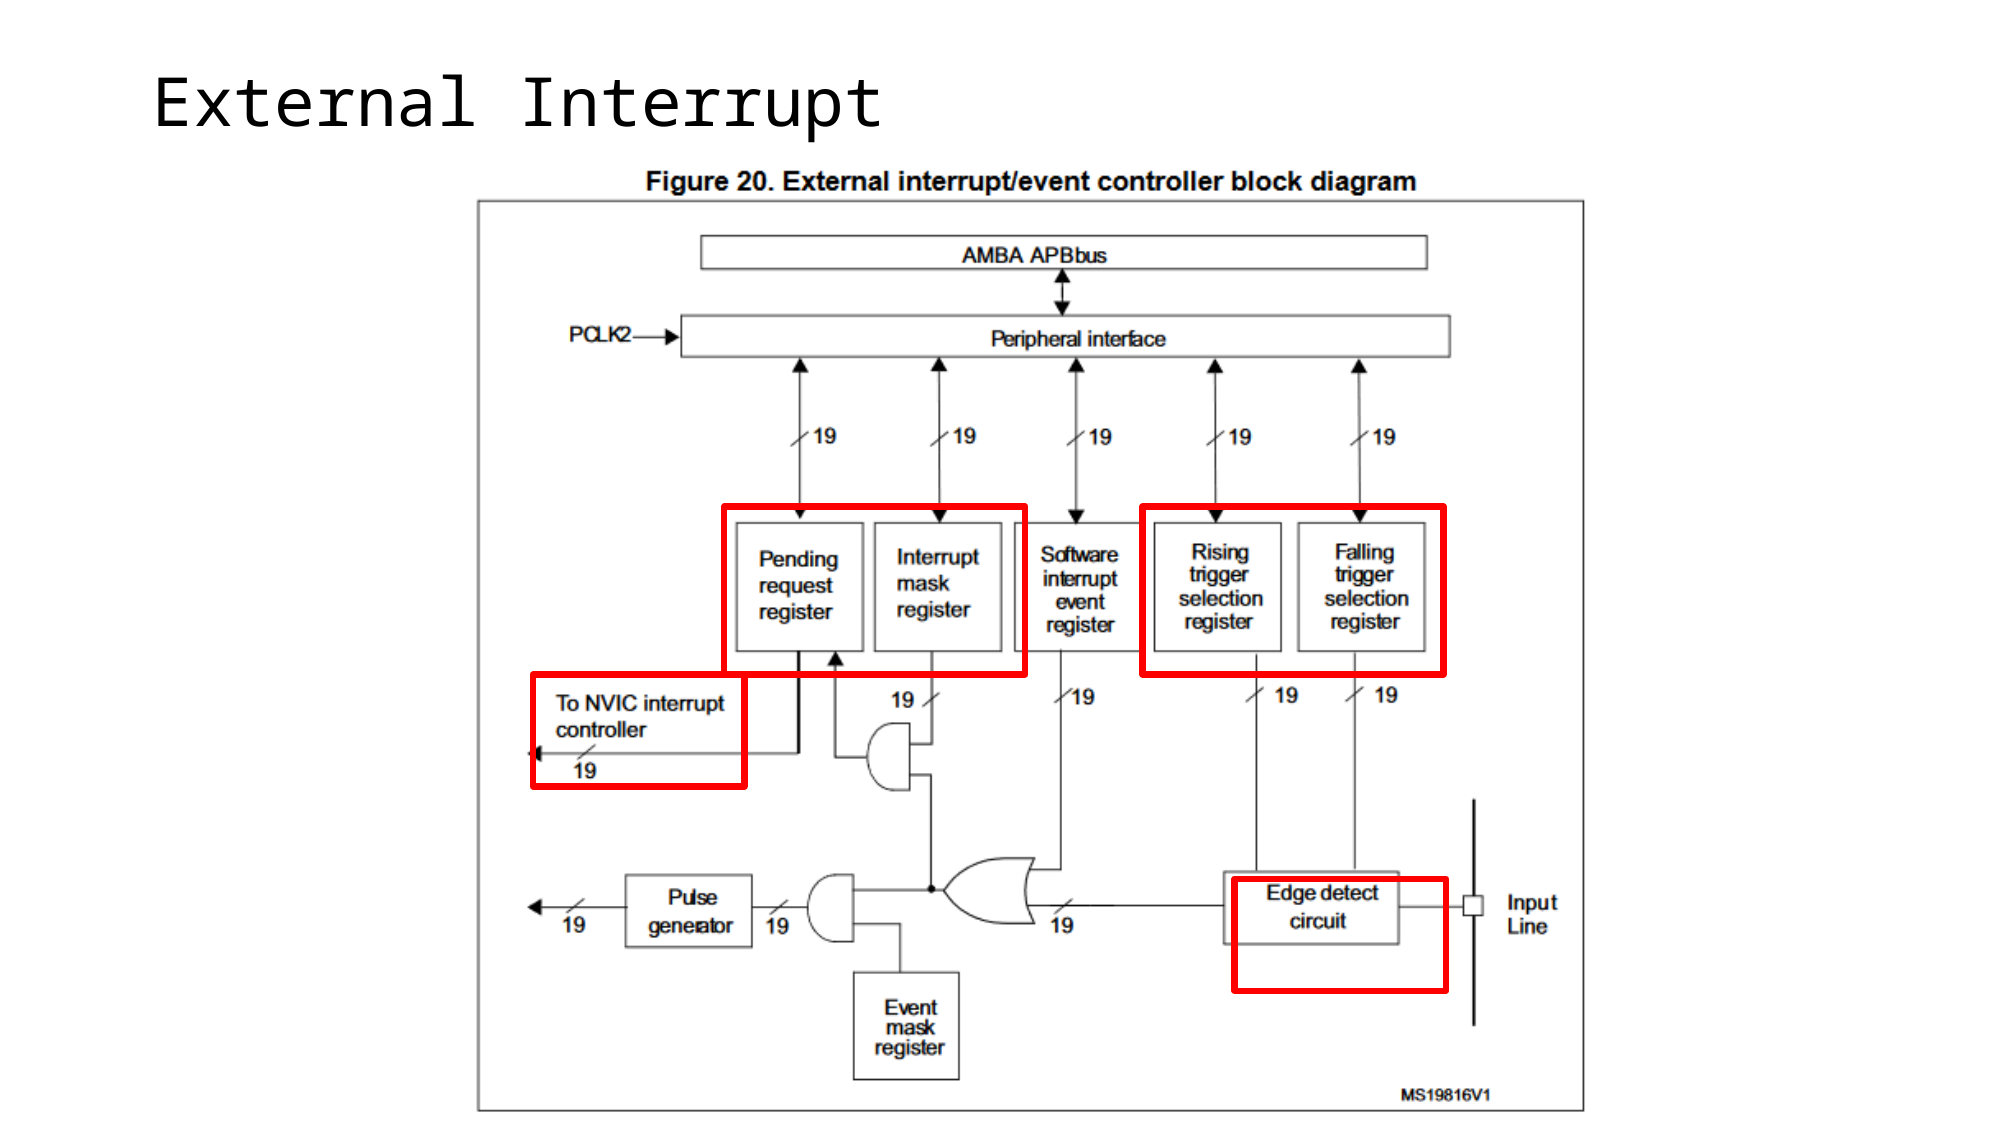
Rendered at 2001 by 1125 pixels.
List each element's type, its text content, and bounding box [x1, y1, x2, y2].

title External Interrupt [137, 59, 1863, 149]
picture [454, 163, 1601, 1125]
